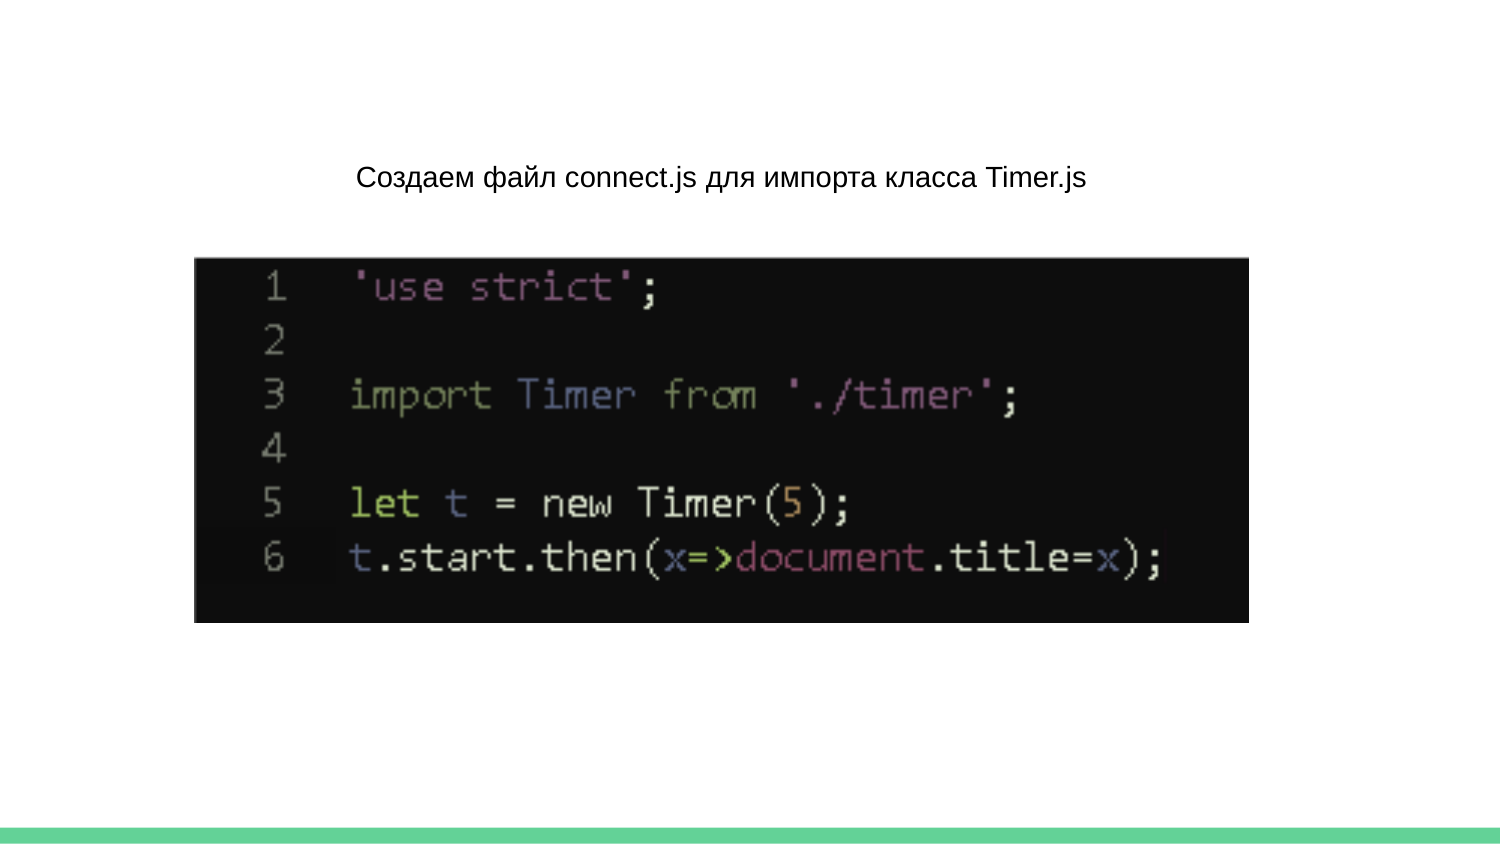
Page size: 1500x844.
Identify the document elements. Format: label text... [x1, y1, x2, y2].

picture [194, 256, 1249, 623]
text_box Создаем файл connect.js для импорта класса Timer.js [341, 150, 1102, 201]
